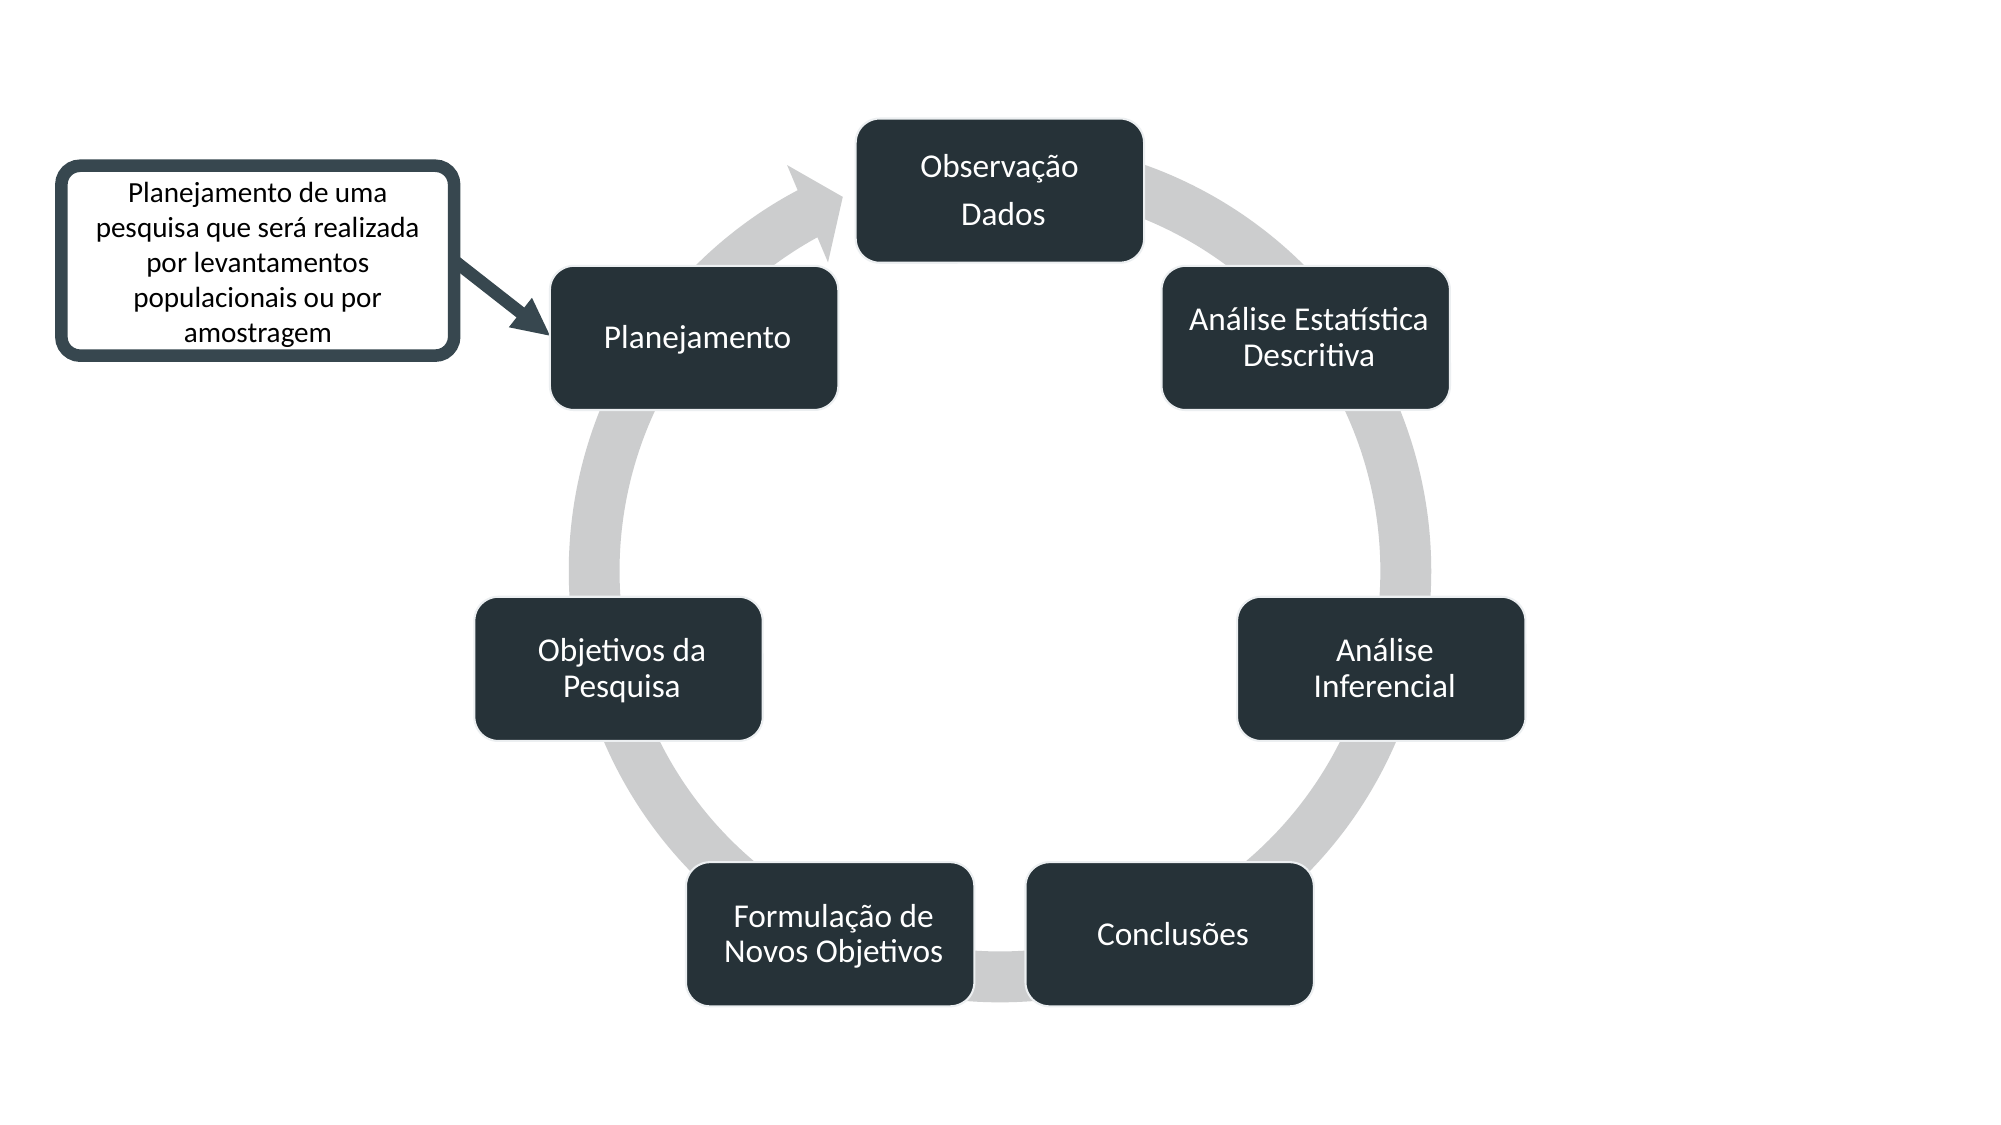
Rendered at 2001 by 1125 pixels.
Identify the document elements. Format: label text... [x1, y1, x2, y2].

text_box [333, 117, 1667, 1007]
text_box Planejamento de uma pesquisa que será realizada por levantamentos populacionais ou por amostragem [60, 164, 333, 357]
